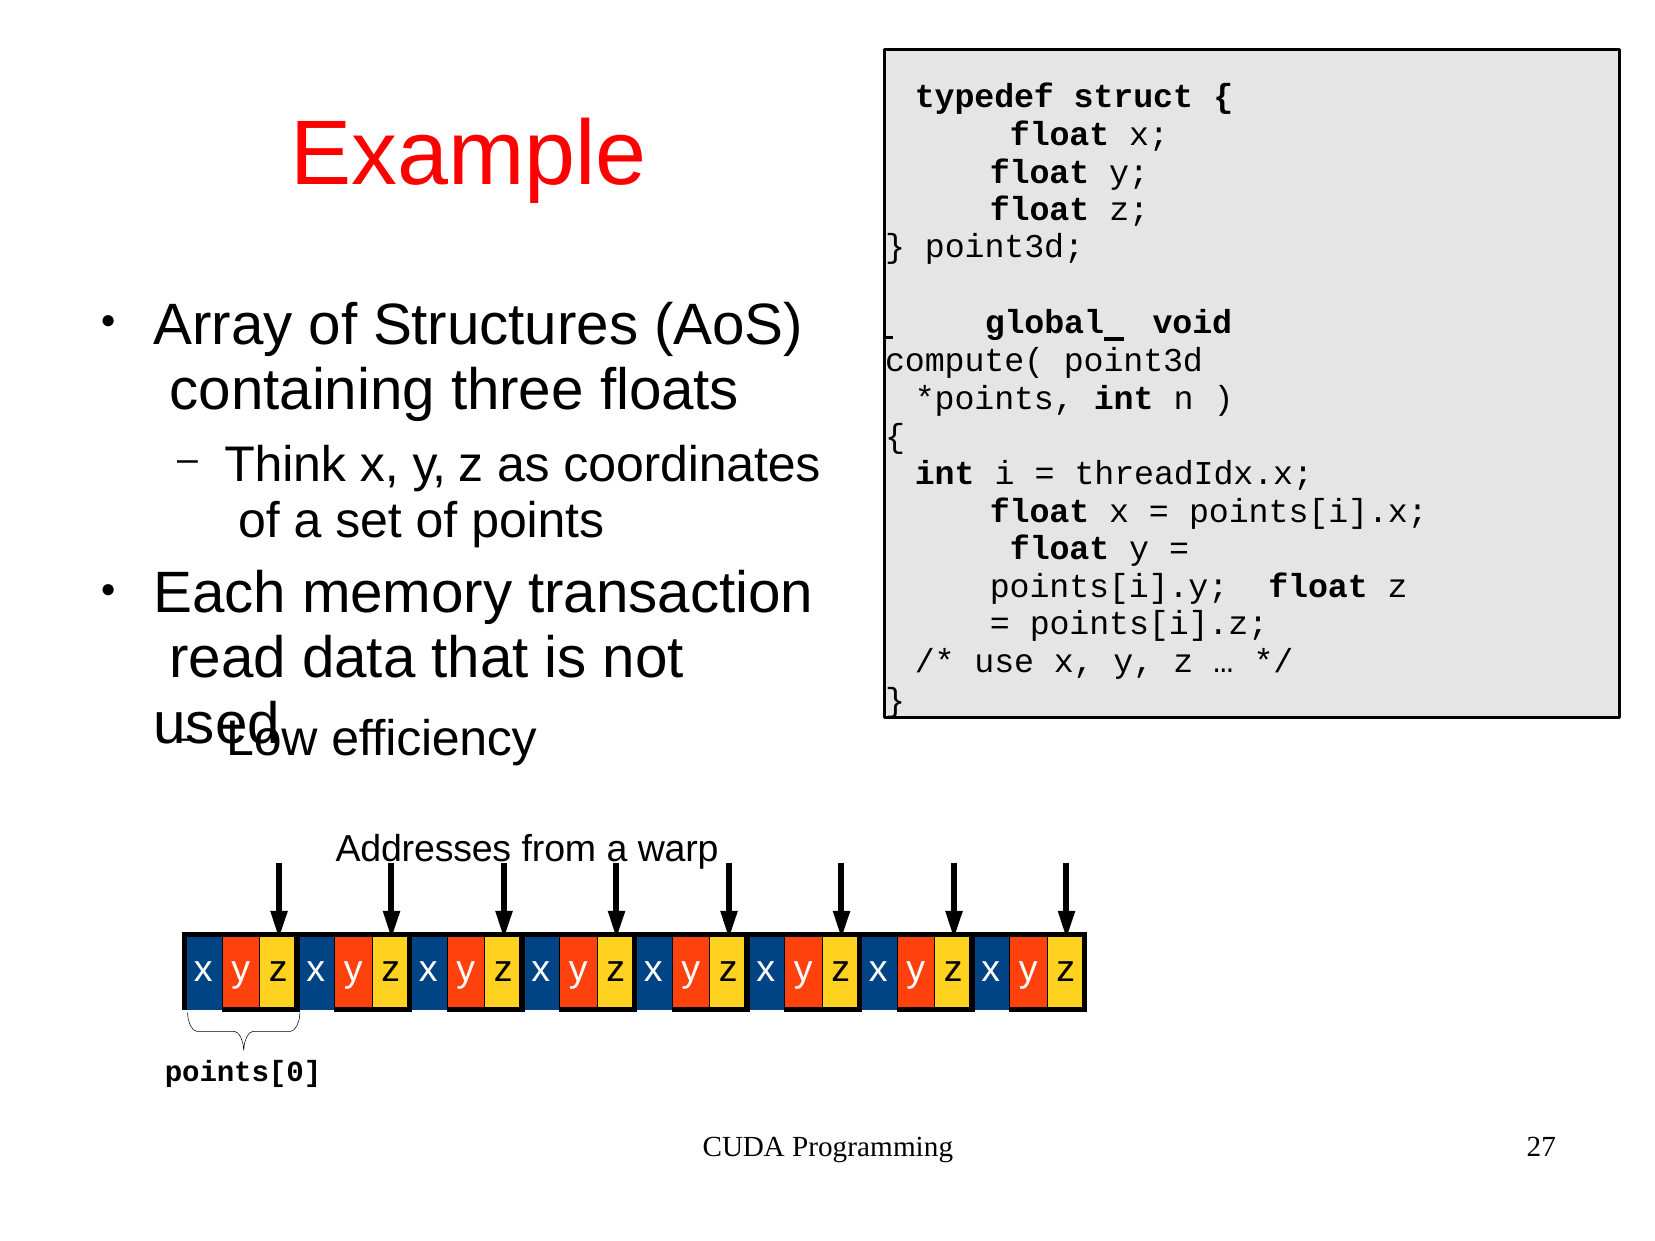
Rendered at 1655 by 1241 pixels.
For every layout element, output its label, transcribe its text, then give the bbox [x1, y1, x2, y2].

table_header y [335, 937, 372, 1007]
table_header x [862, 937, 897, 1010]
table_header z [485, 937, 519, 1007]
text_box [607, 910, 626, 932]
text_box [945, 910, 963, 932]
table_header y [560, 937, 597, 1007]
table_header z [598, 937, 632, 1007]
table_header x [750, 937, 784, 1010]
table_header y [673, 937, 709, 1007]
table_header z [823, 937, 857, 1007]
text_box ● [98, 568, 124, 603]
table_header z [1048, 937, 1082, 1007]
footer CUDA Programming [700, 1127, 955, 1241]
table_header z [935, 937, 969, 1007]
table_header x [187, 937, 222, 1010]
text_box typedef struct { float x; float y; float z; } point3d; global void compute( point3d *points, int n ) { int i = threadIdx.x; float x = points[i].x; float y = points[i].y; float z = points[i].z; /* use x, y, z … */ } [884, 49, 1620, 718]
table_header x [412, 937, 447, 1010]
text_box [720, 910, 738, 932]
table_header y [223, 937, 259, 1007]
table_header y [898, 937, 934, 1007]
table_header x [300, 937, 334, 1010]
text_box [832, 910, 851, 932]
text_box ● [98, 300, 124, 335]
text_box 27 [1522, 1127, 1575, 1162]
title Example [288, 90, 649, 282]
table_header y [1010, 937, 1047, 1007]
text_box [382, 910, 401, 932]
text_box – Low efficiency Addresses from a warp [174, 696, 723, 869]
table_header x [637, 937, 672, 1010]
table_header y [785, 937, 822, 1007]
table_header z [373, 937, 407, 1007]
text_box points[0] [162, 1055, 325, 1088]
text_box [495, 910, 513, 932]
text_box [1057, 910, 1076, 932]
table_header y [448, 937, 484, 1007]
table_header x [525, 937, 559, 1010]
table_header z [260, 937, 294, 1007]
table_header x [975, 937, 1009, 1010]
text_box [270, 910, 288, 932]
text_box Think x, y, z as coordinates of a set of points Each memory transaction read data that is not used [151, 428, 829, 755]
text_box Array of Structures (AoS) containing three floats [151, 282, 807, 422]
table_header z [710, 937, 744, 1007]
text_box [187, 1012, 301, 1051]
